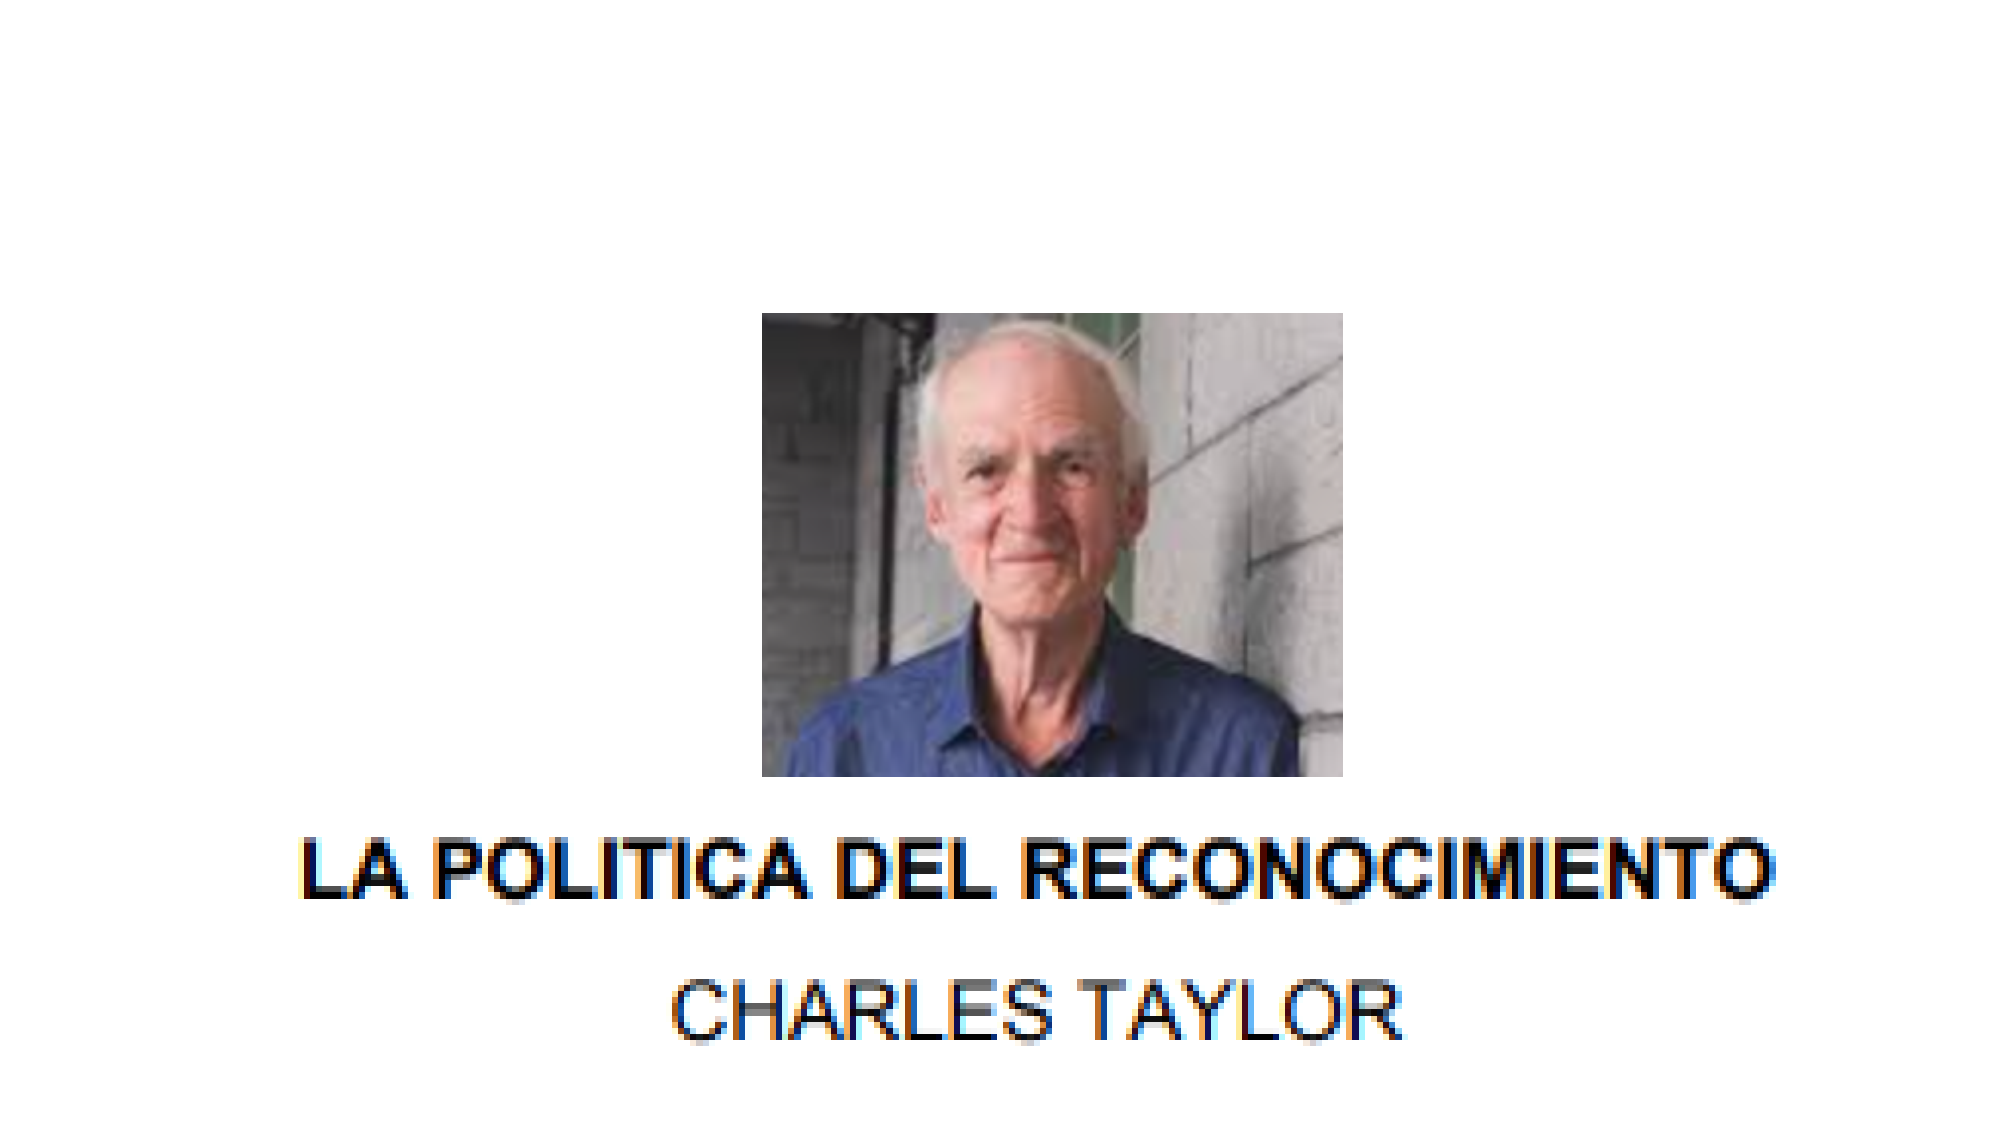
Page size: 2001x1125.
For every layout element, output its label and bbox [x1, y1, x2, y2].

picture [237, 313, 1868, 1090]
